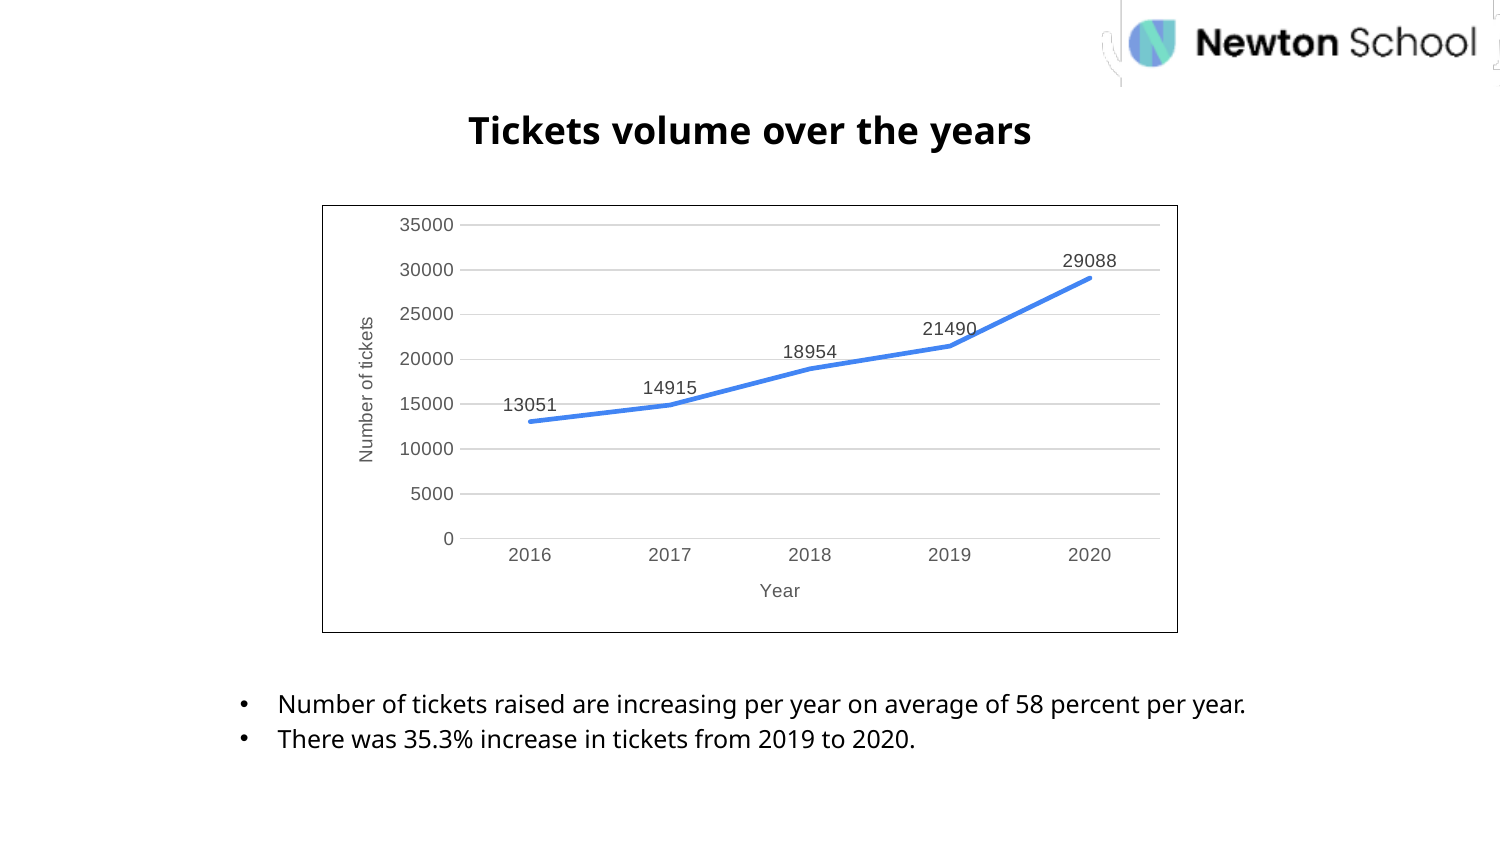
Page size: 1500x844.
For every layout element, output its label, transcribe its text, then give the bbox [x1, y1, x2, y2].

text_box Number of tickets raised are increasing per year on average of 58 percent per year. There was 35.3% increase in tickets from 2019 to 2020. [224, 676, 1275, 761]
picture [1101, 0, 1500, 87]
chart [322, 205, 1178, 634]
text_box Tickets volume over the years [453, 95, 1047, 161]
